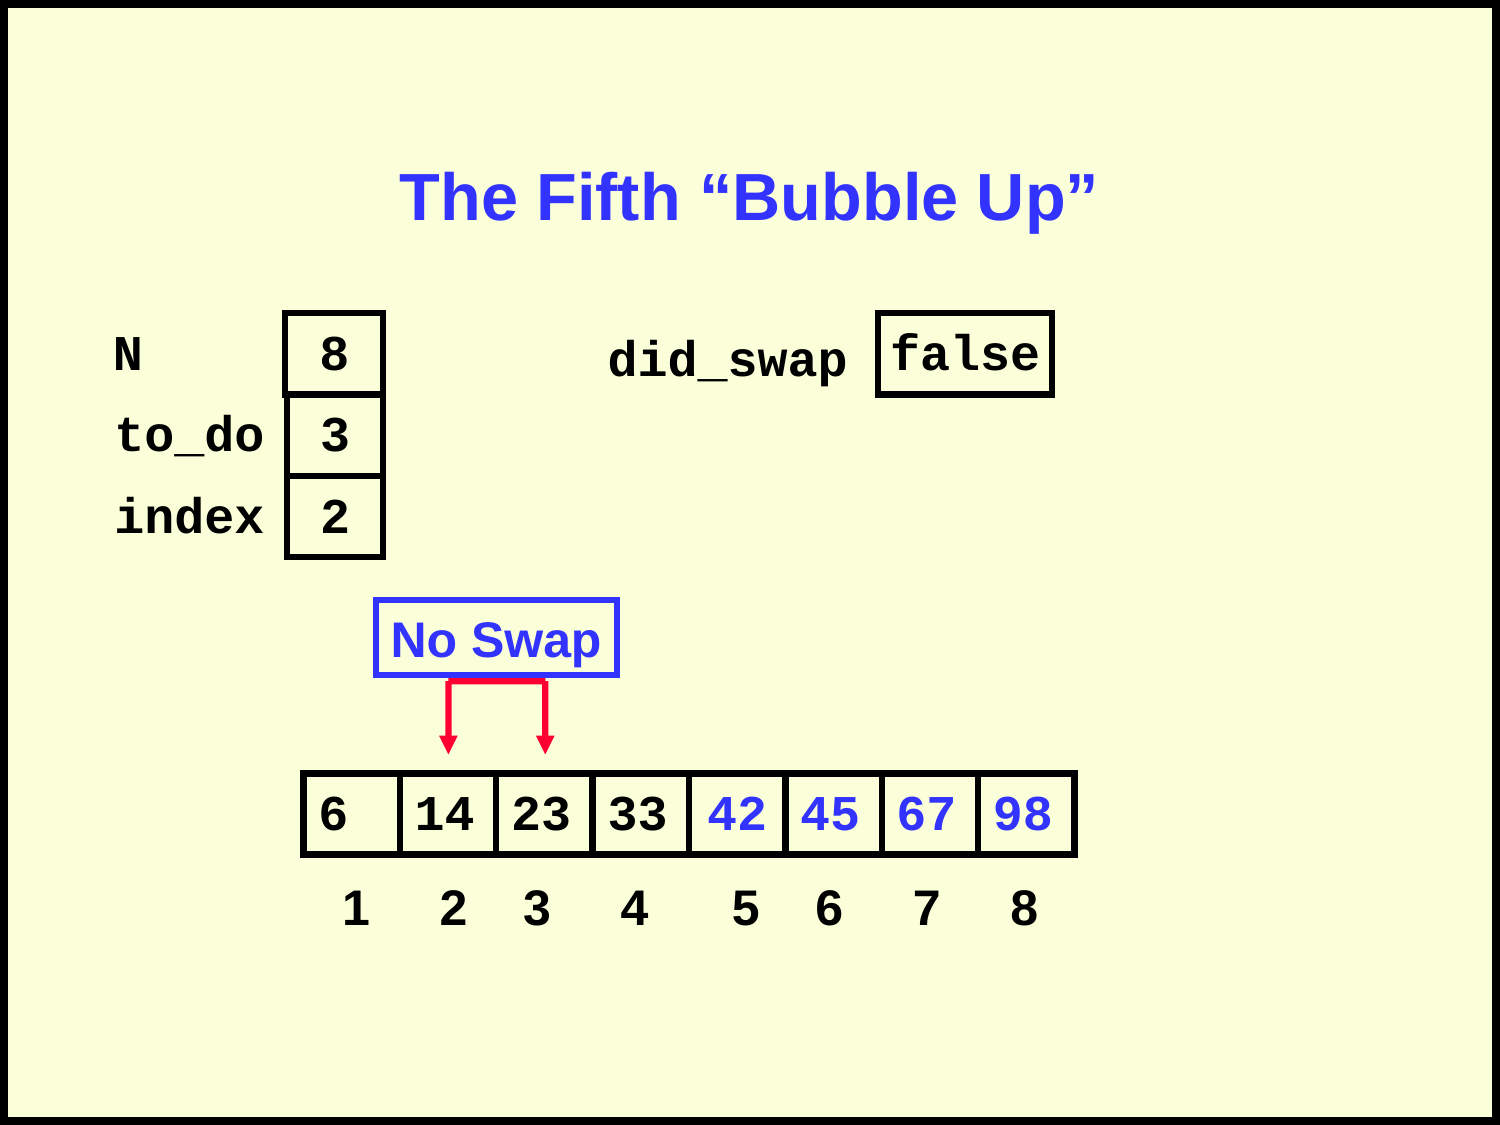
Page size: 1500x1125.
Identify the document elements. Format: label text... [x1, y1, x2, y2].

text_box 8 [285, 313, 384, 395]
text_box N [98, 313, 278, 388]
text_box did_swap [592, 319, 877, 395]
text_box index [99, 475, 280, 551]
title The Fifth “Bubble Up” [112, 99, 1388, 288]
text_box to_do [99, 394, 280, 470]
text_box 6 [303, 773, 400, 855]
text_box 2 [286, 475, 384, 557]
text_box 3 [286, 395, 384, 475]
text_box 42 [688, 773, 786, 855]
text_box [448, 680, 546, 755]
text_box 67 [881, 773, 978, 855]
text_box 33 [592, 773, 688, 855]
text_box No Swap [375, 599, 617, 675]
text_box 45 [786, 773, 881, 855]
text_box 1 2 3 4 5 6 7 8 [327, 868, 1055, 943]
text_box 14 [400, 773, 497, 855]
text_box false [877, 313, 1053, 395]
text_box 23 [497, 773, 592, 855]
text_box 98 [978, 773, 1075, 855]
